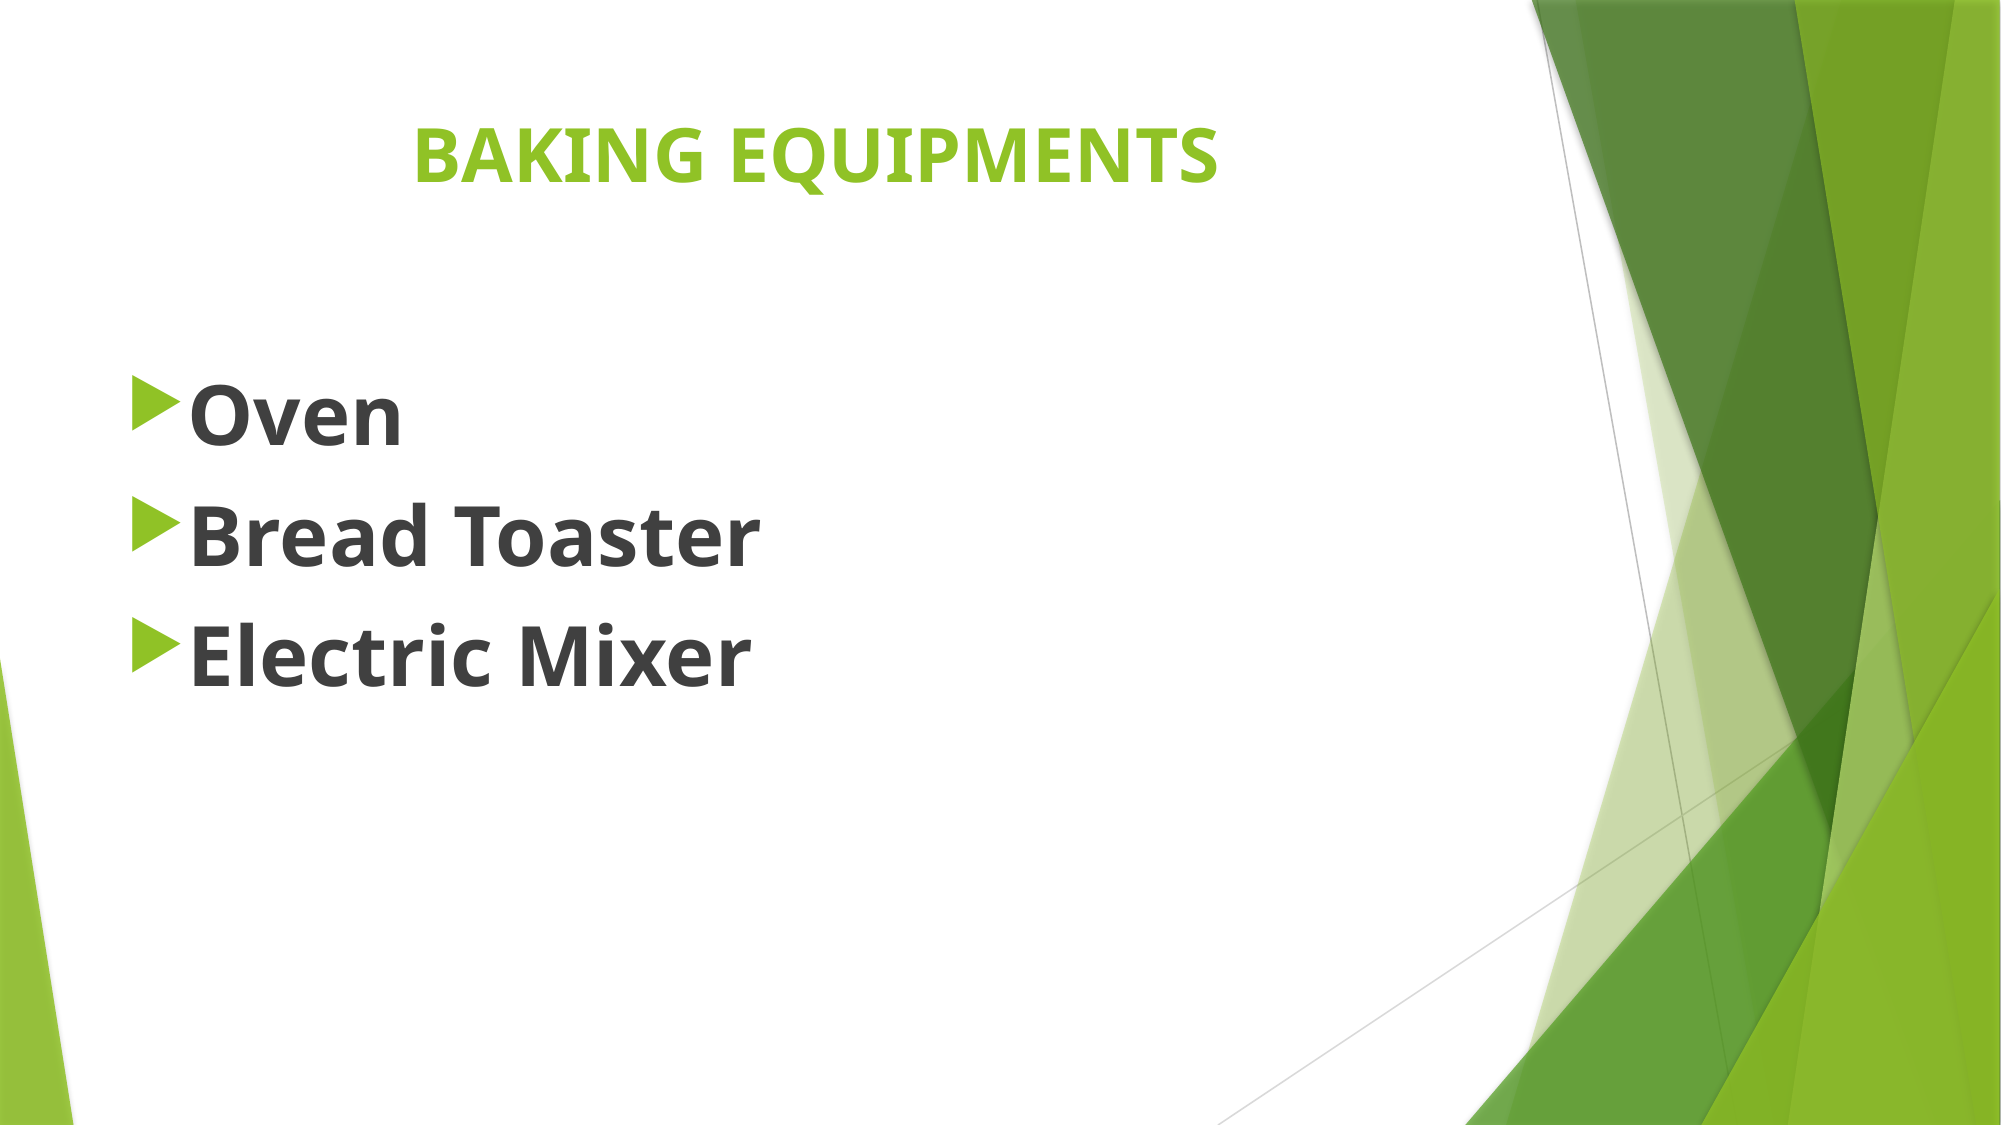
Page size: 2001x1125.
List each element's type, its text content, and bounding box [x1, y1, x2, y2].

list Oven Bread Toaster Electric Mixer [111, 354, 1522, 992]
title BAKING EQUIPMENTS [111, 99, 1522, 317]
